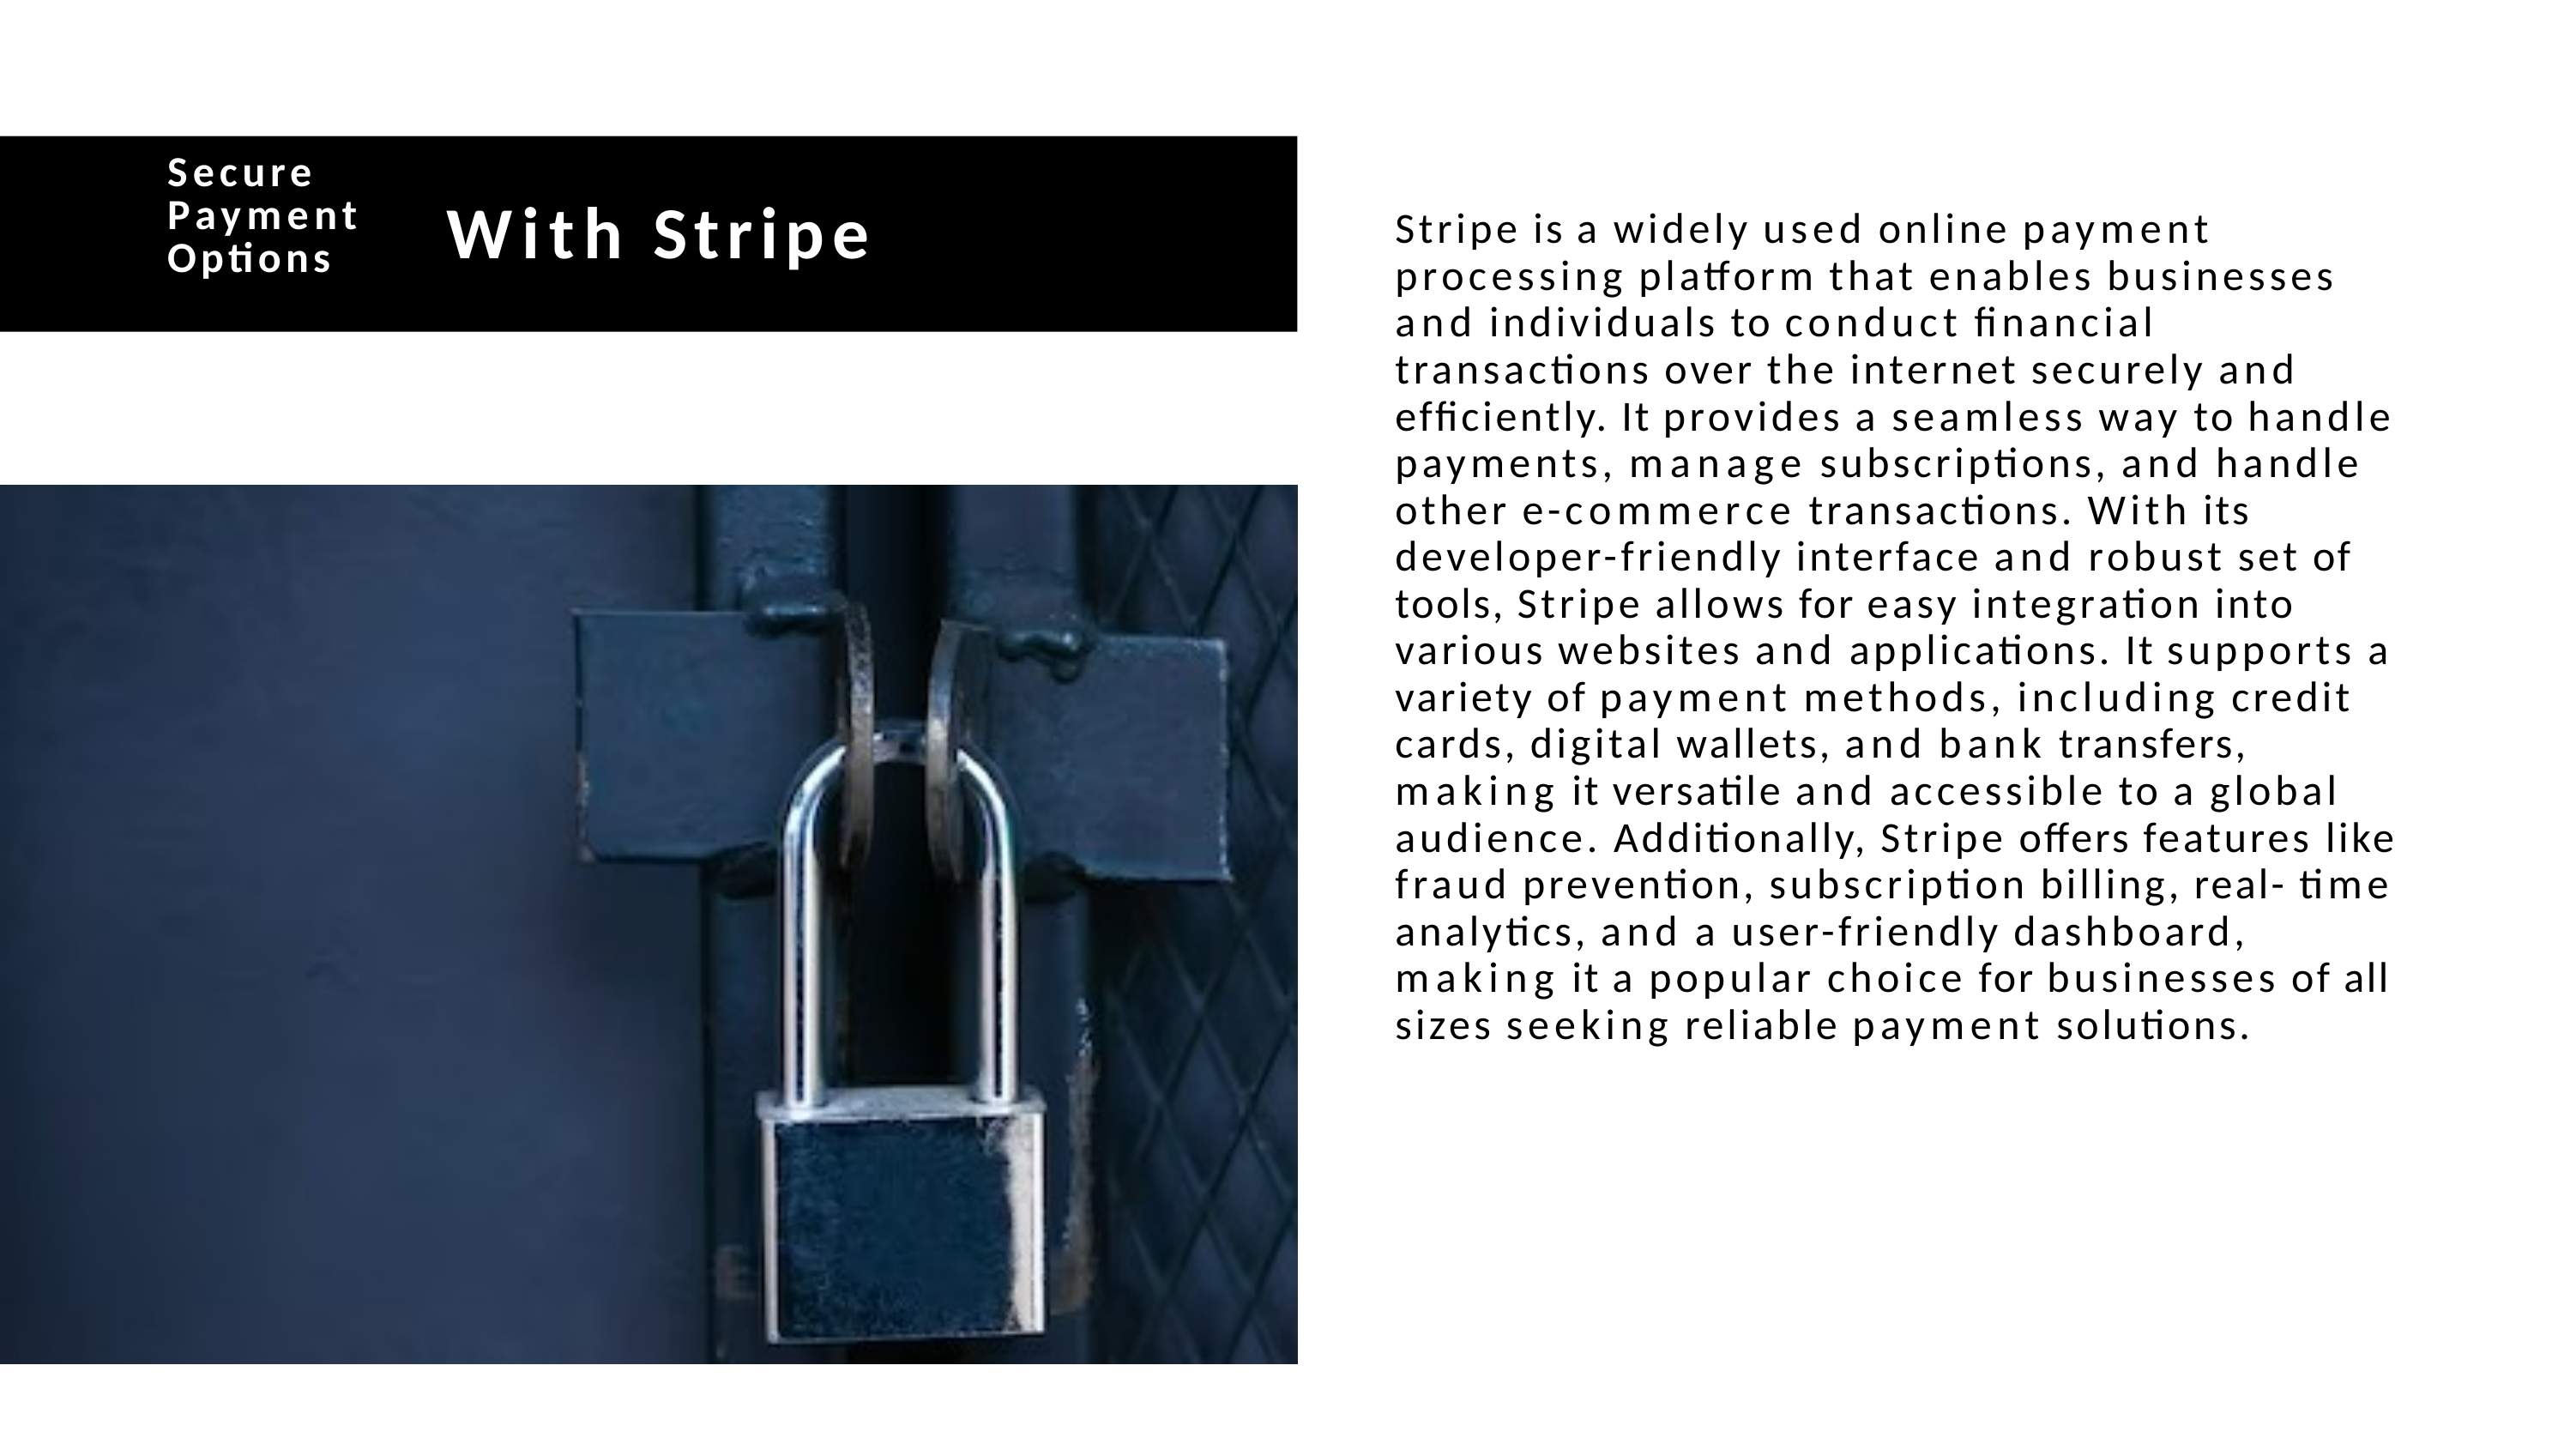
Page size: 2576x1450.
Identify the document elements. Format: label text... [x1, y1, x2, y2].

title Secure Payment Options [167, 142, 371, 395]
text_box With Stripe [446, 183, 883, 274]
text_box [0, 136, 1298, 332]
picture [0, 485, 1298, 1364]
text_box Stripe is a widely used online payment processing platform that enables businesses and individuals to conduct ﬁnancial transactions over the internet securely and efﬁciently. It provides a seamless way to handle payments, manage subscriptions, and handle other e-commerce transactions. With its developer-friendly interface and robust set of tools, Stripe allows for easy integration into various websites and applications. It supports a variety of payment methods, including credit cards, digital wallets, and bank transfers, making it versatile and accessible to a global audience. Additionally, Stripe offers features like fraud prevention, subscription billing, real- time analytics, and a user-friendly dashboard, making it a popular choice for businesses of all sizes seeking reliable payment solutions. [1393, 200, 2410, 1049]
